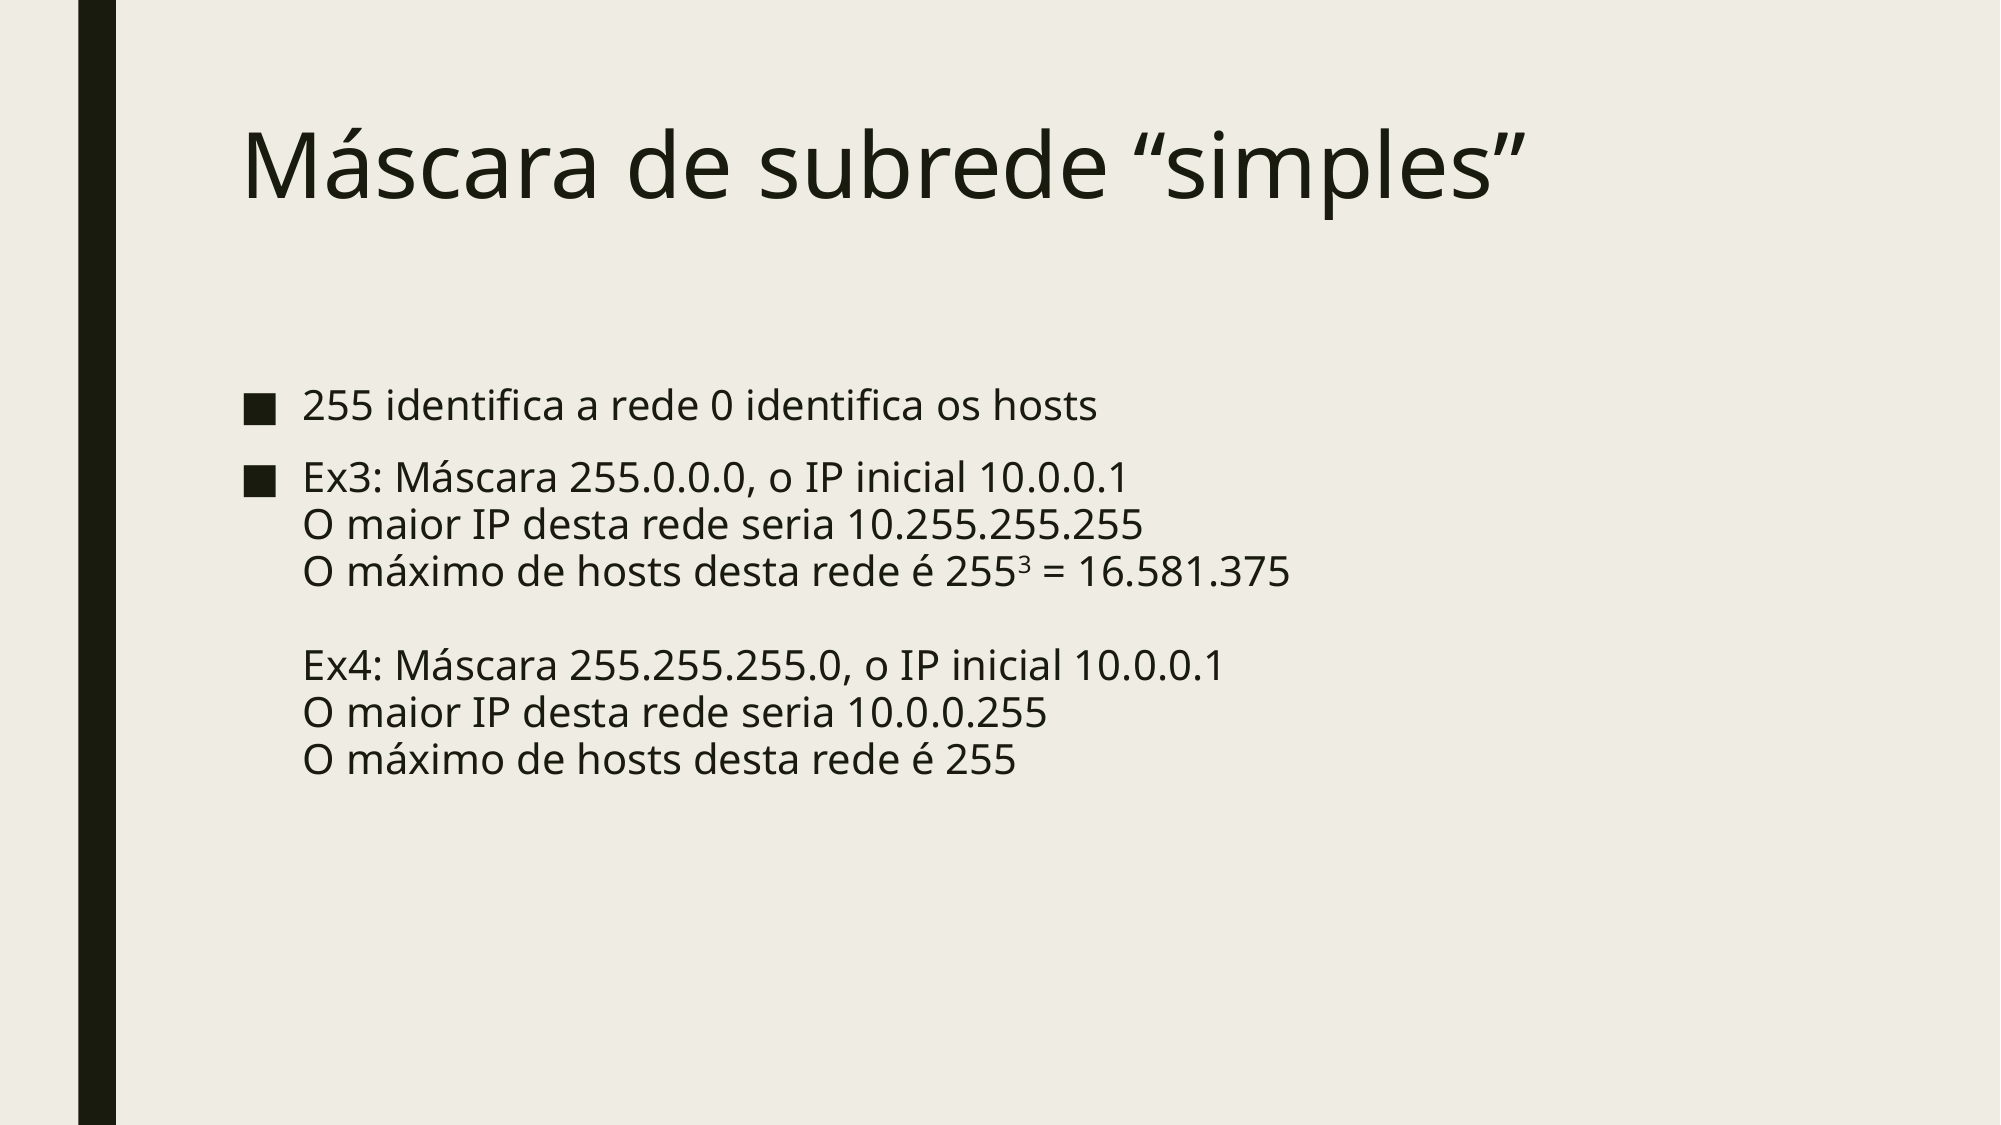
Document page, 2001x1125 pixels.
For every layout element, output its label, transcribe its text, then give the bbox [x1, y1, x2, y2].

list 255 identifica a rede 0 identifica os hosts Ex3: Máscara 255.0.0.0, o IP inicial 10.0.0.1 O maior IP desta rede seria 10.255.255.255 O máximo de hosts desta rede é 2553 = 16.581.375 Ex4: Máscara 255.255.255.0, o IP inicial 10.0.0.1 O maior IP desta rede seria 10.0.0.255 O máximo de hosts desta rede é 255 [225, 375, 1800, 963]
title Máscara de subrede “simples” [225, 112, 1800, 357]
